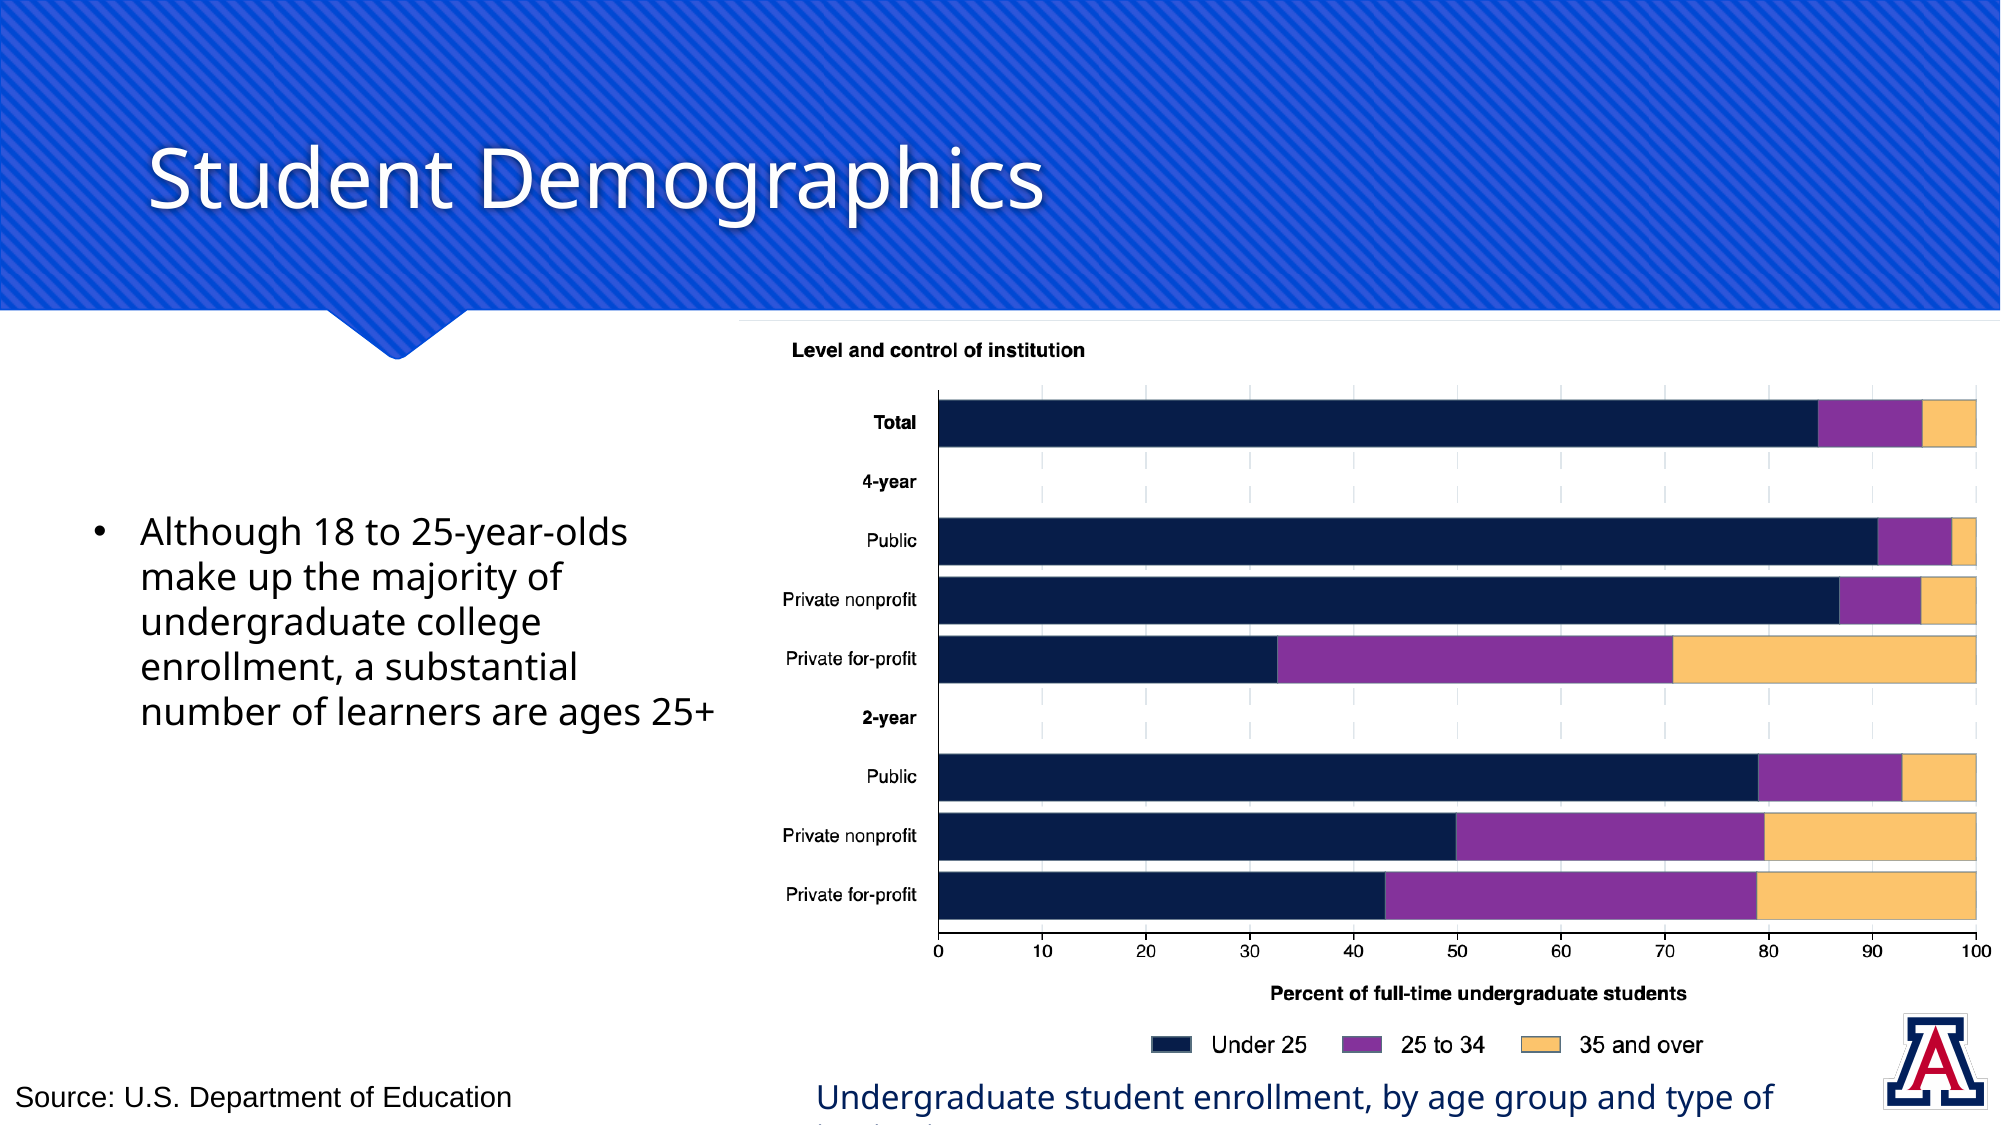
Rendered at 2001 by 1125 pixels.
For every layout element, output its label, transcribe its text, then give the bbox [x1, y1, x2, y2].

picture [738, 320, 2000, 1110]
text_box Undergraduate student enrollment, by age group and type of institution [801, 1075, 1906, 1125]
title Student Demographics [132, 73, 1868, 233]
text_box Source: U.S. Department of Education [0, 1071, 707, 1122]
text_box Although 18 to 25-year-olds make up the majority of undergraduate college enrollment, a substantial number of learners are ages 25+ [78, 500, 738, 741]
